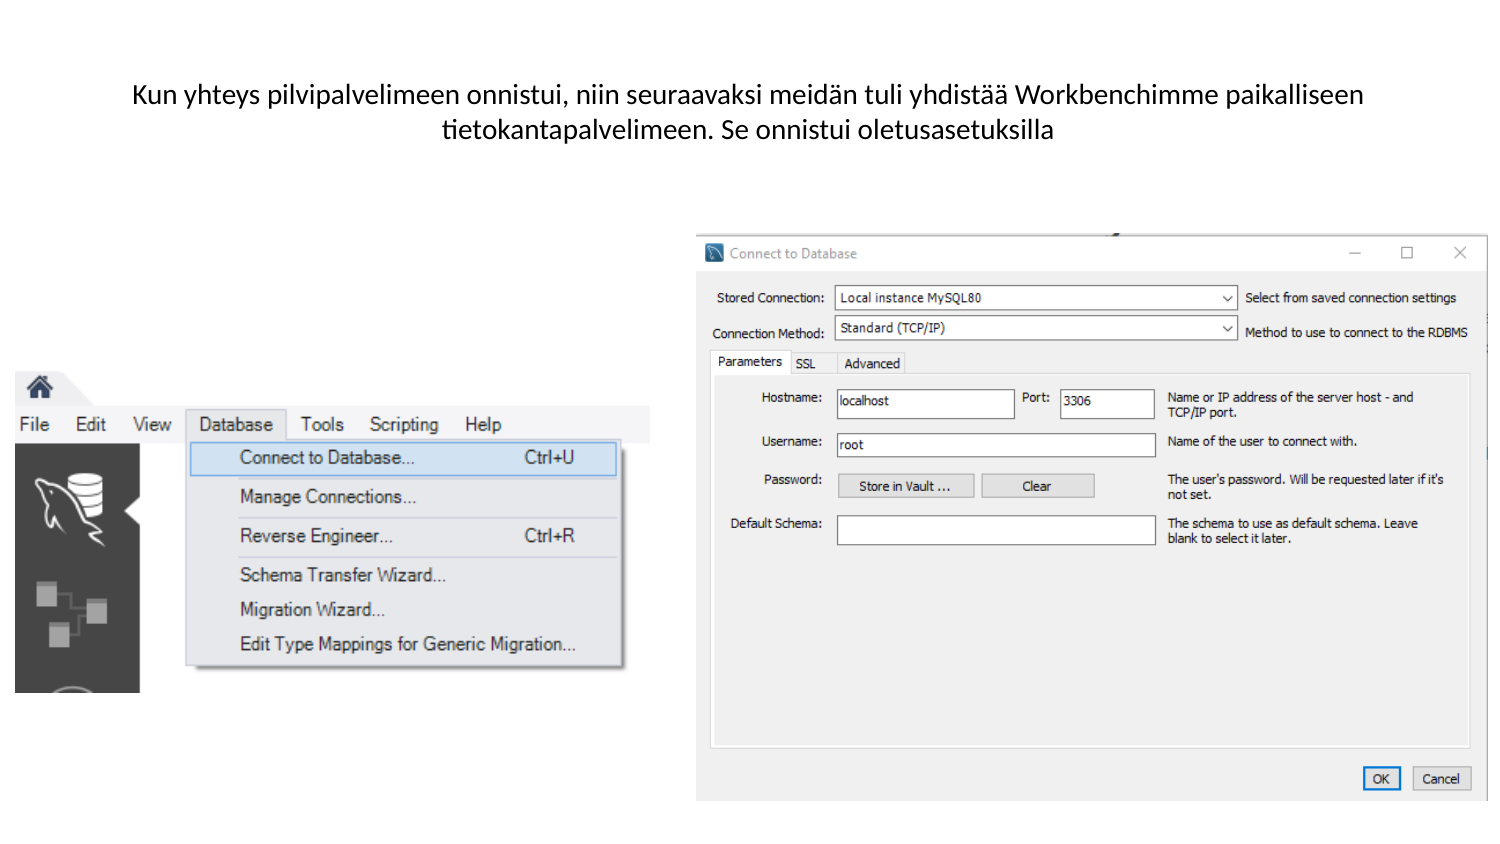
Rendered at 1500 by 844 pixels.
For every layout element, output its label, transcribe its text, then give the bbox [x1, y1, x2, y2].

picture [696, 233, 1488, 801]
text_box Kun yhteys pilvipalvelimeen onnistui, niin seuraavaksi meidän tuli yhdistää Workbenchimme paikalliseen tietokantapalvelimeen. Se onnistui oletusasetuksilla [9, 60, 1488, 161]
picture [14, 370, 650, 693]
